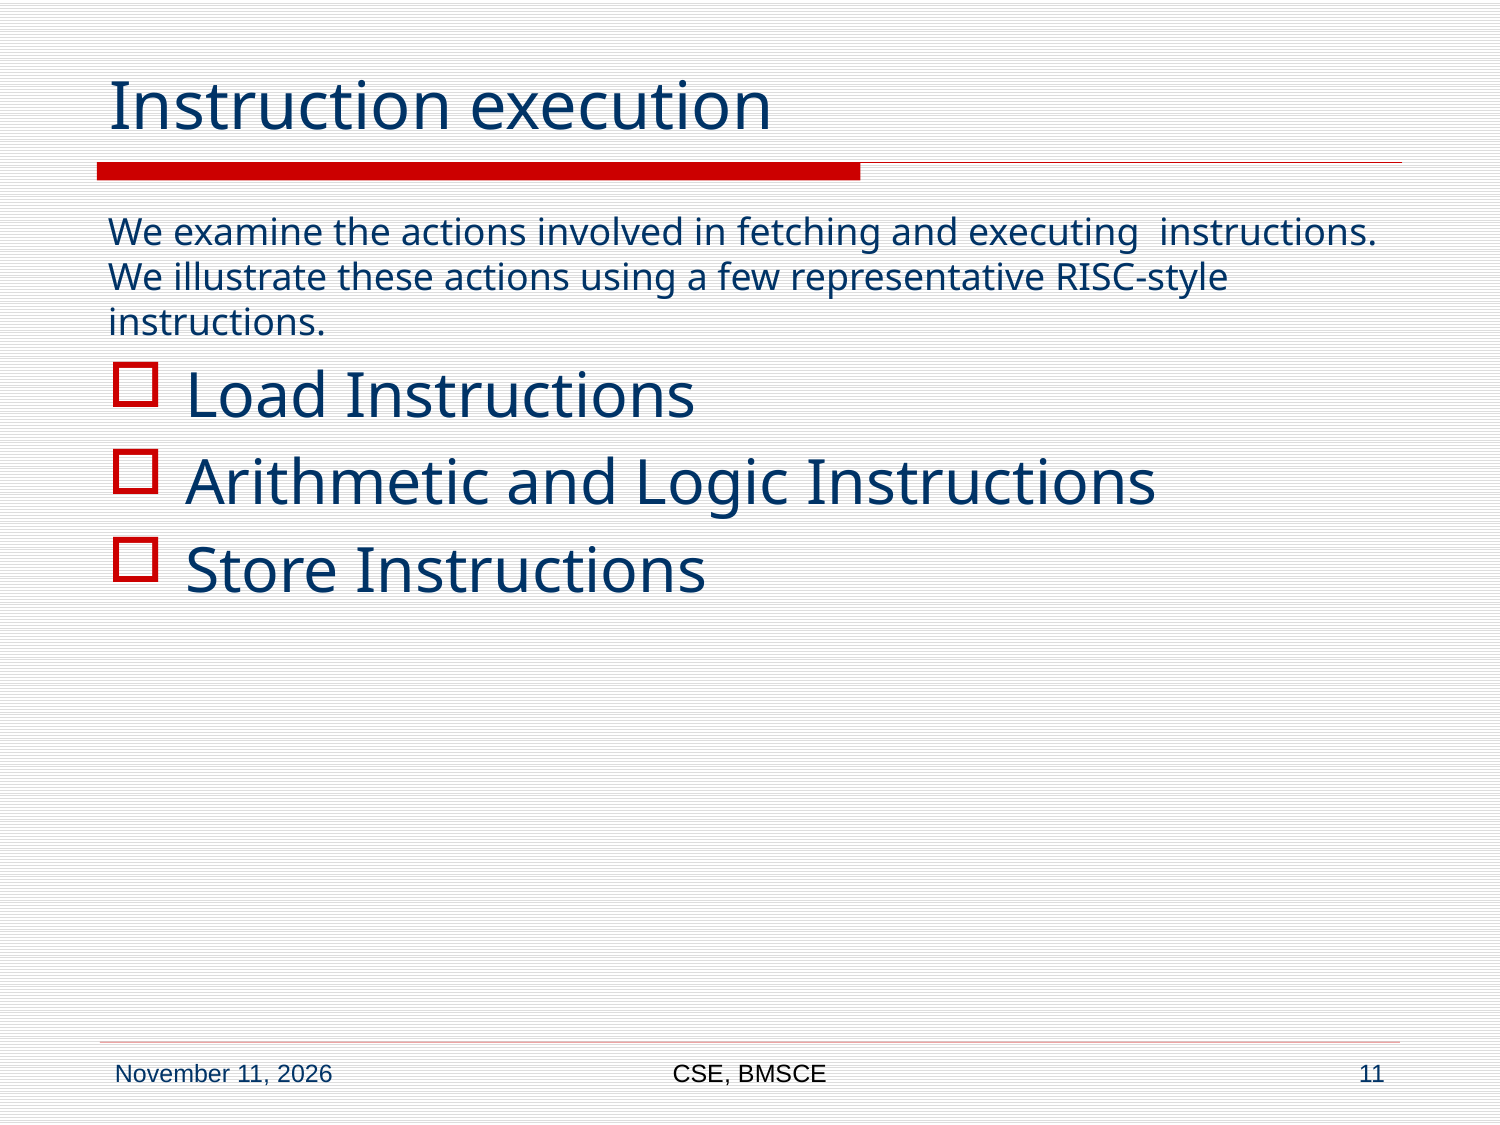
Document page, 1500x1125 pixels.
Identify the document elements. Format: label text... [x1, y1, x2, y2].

slide_number 11 [1074, 1049, 1401, 1103]
list We examine the actions involved in fetching and executing instructions. We illustrate these actions using a few representative RISC-style instructions. Load Instructions Arithmetic and Logic Instructions Store Instructions [92, 200, 1406, 1025]
title Instruction execution [94, 24, 1407, 150]
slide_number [99, 1049, 426, 1103]
footer CSE, BMSCE [512, 1049, 988, 1103]
